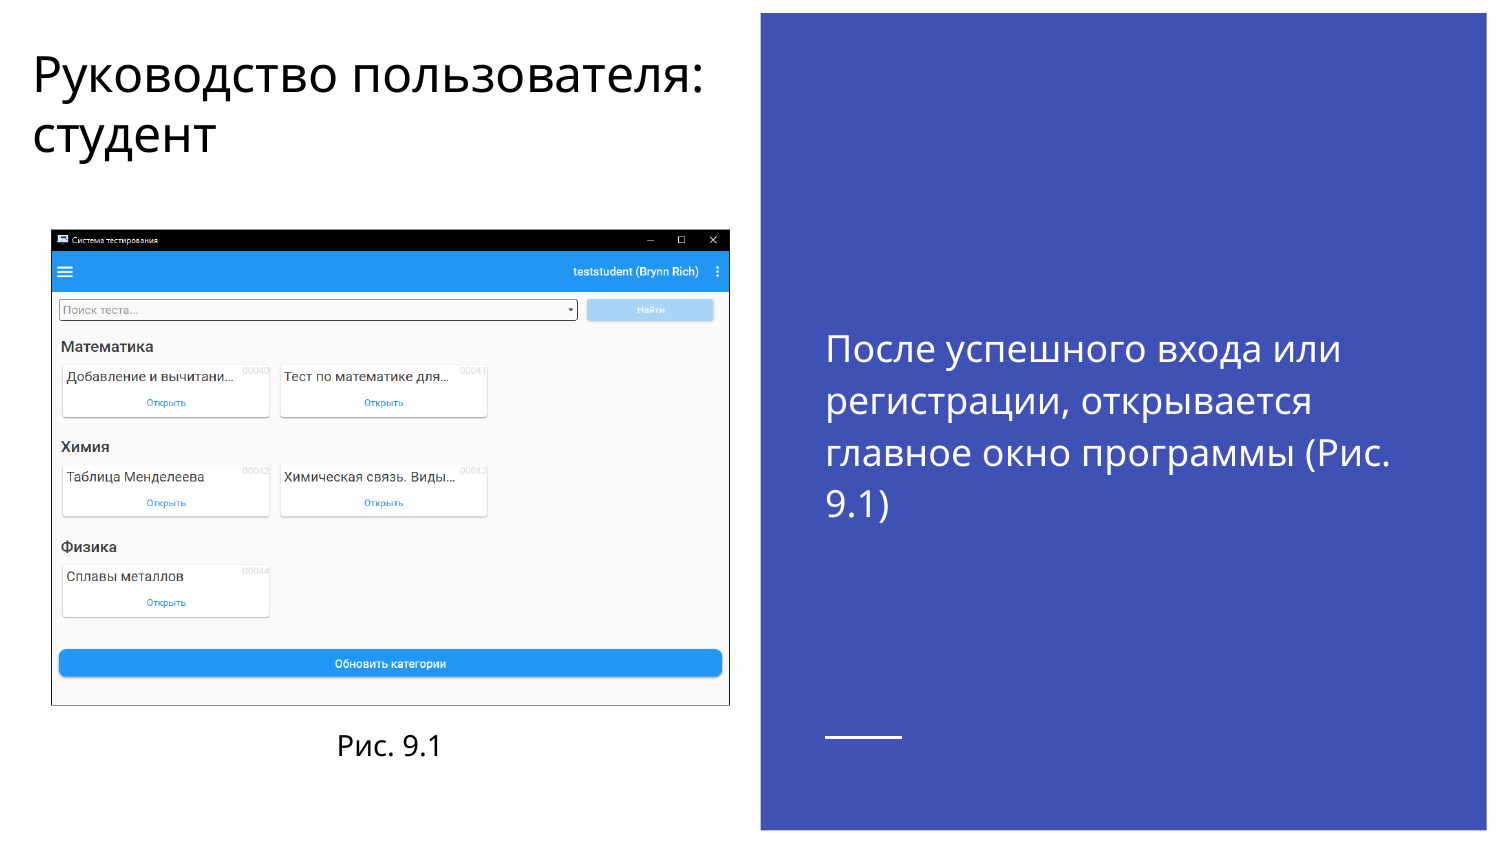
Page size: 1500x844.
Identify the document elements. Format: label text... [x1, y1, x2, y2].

list После успешного входа или регистрации, открывается главное окно программы (Рис. 9.1) [810, 118, 1440, 725]
text_box Рис. 9.1 [75, 720, 705, 777]
picture [44, 223, 737, 713]
title Руководство пользователя: студент [17, 27, 764, 166]
